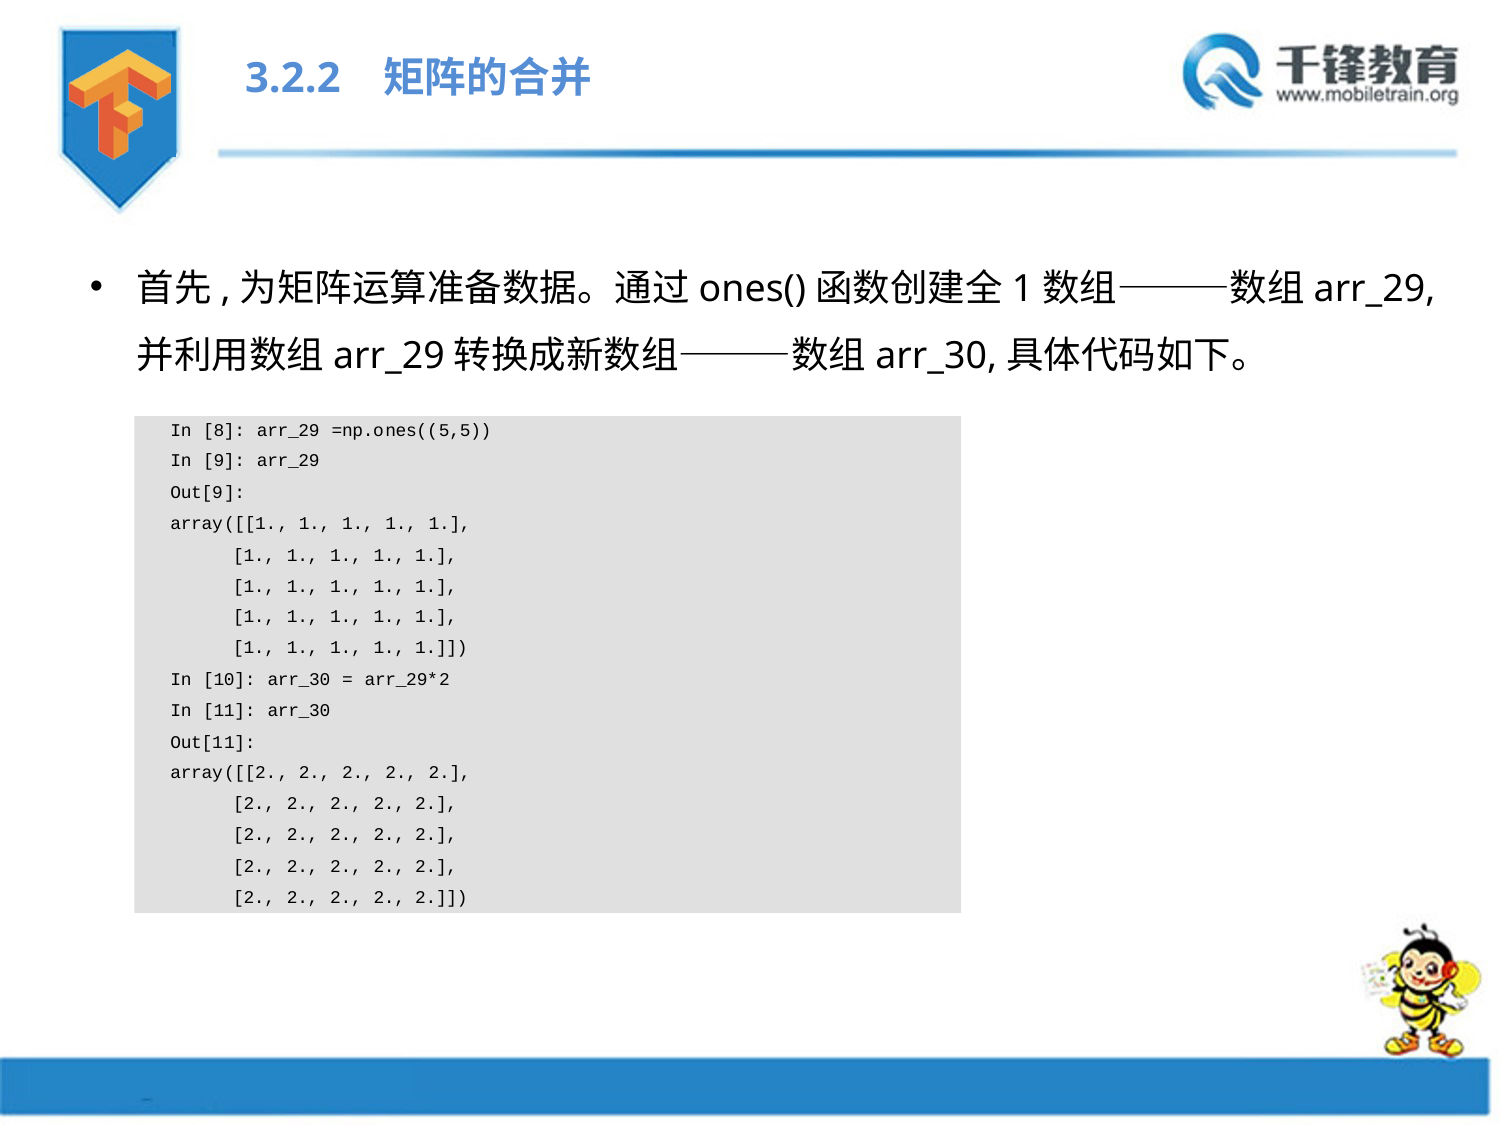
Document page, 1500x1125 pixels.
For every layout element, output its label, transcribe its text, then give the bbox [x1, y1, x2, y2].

text_box 3.2.2 矩阵的合并 [230, 29, 1069, 122]
text_box 首先,为矩阵运算准备数据。通过ones()函数创建全1数组———数组arr_29,并利用数组arr_29转换成新数组———数组arr_30,具体代码如下。 [0, 233, 1496, 384]
picture [0, 0, 1500, 1125]
